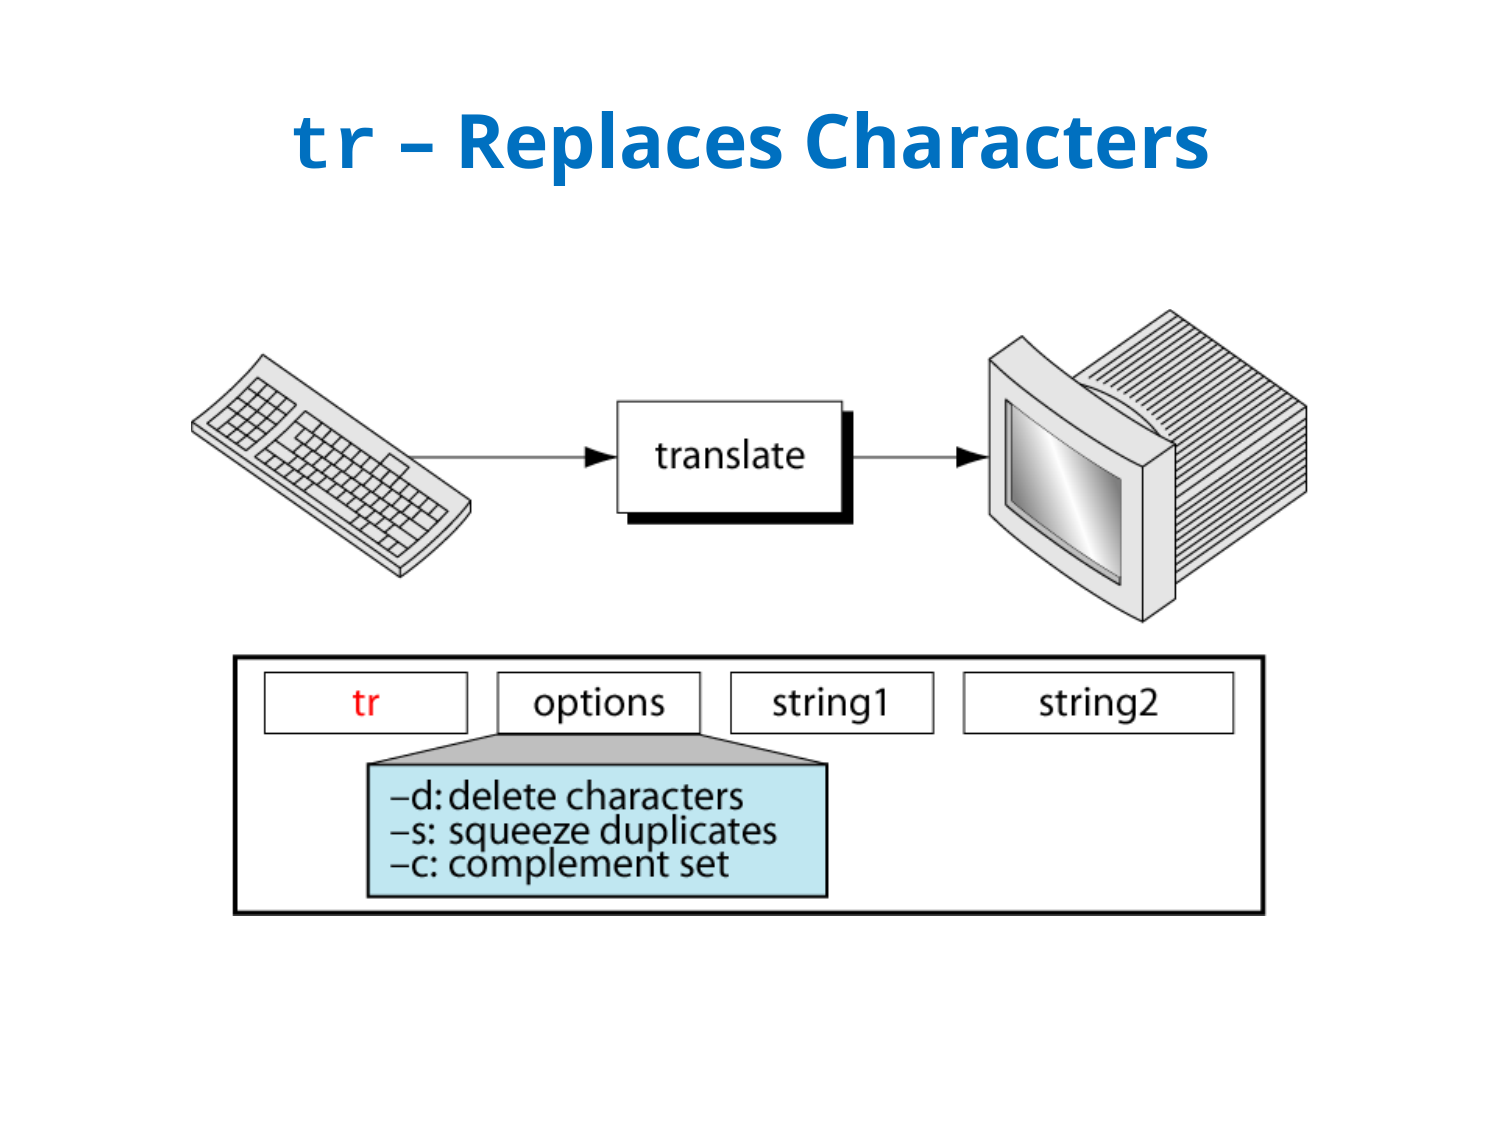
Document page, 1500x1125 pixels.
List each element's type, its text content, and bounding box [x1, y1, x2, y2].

title tr – Replaces Characters [74, 44, 1426, 233]
picture [191, 309, 1309, 916]
